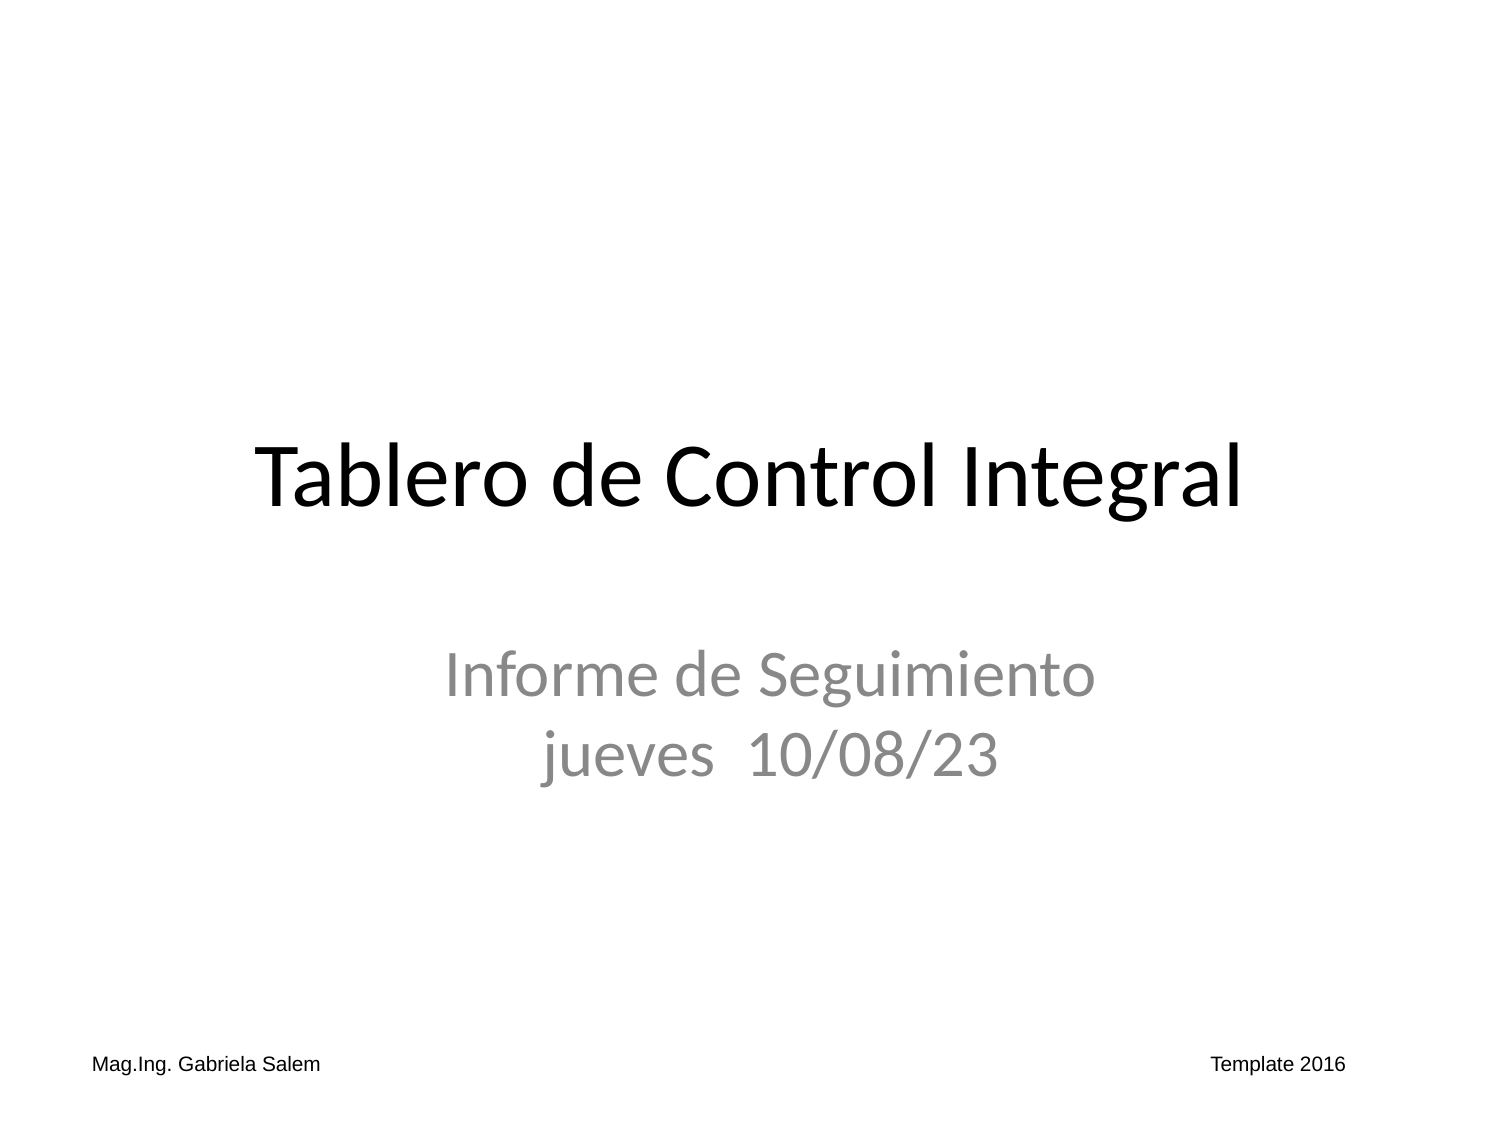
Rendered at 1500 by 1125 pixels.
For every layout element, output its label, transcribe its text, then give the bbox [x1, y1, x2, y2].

subtitle Informe de Seguimiento jueves 10/08/23 [337, 622, 1205, 910]
title Tablero de Control Integral [112, 349, 1388, 591]
